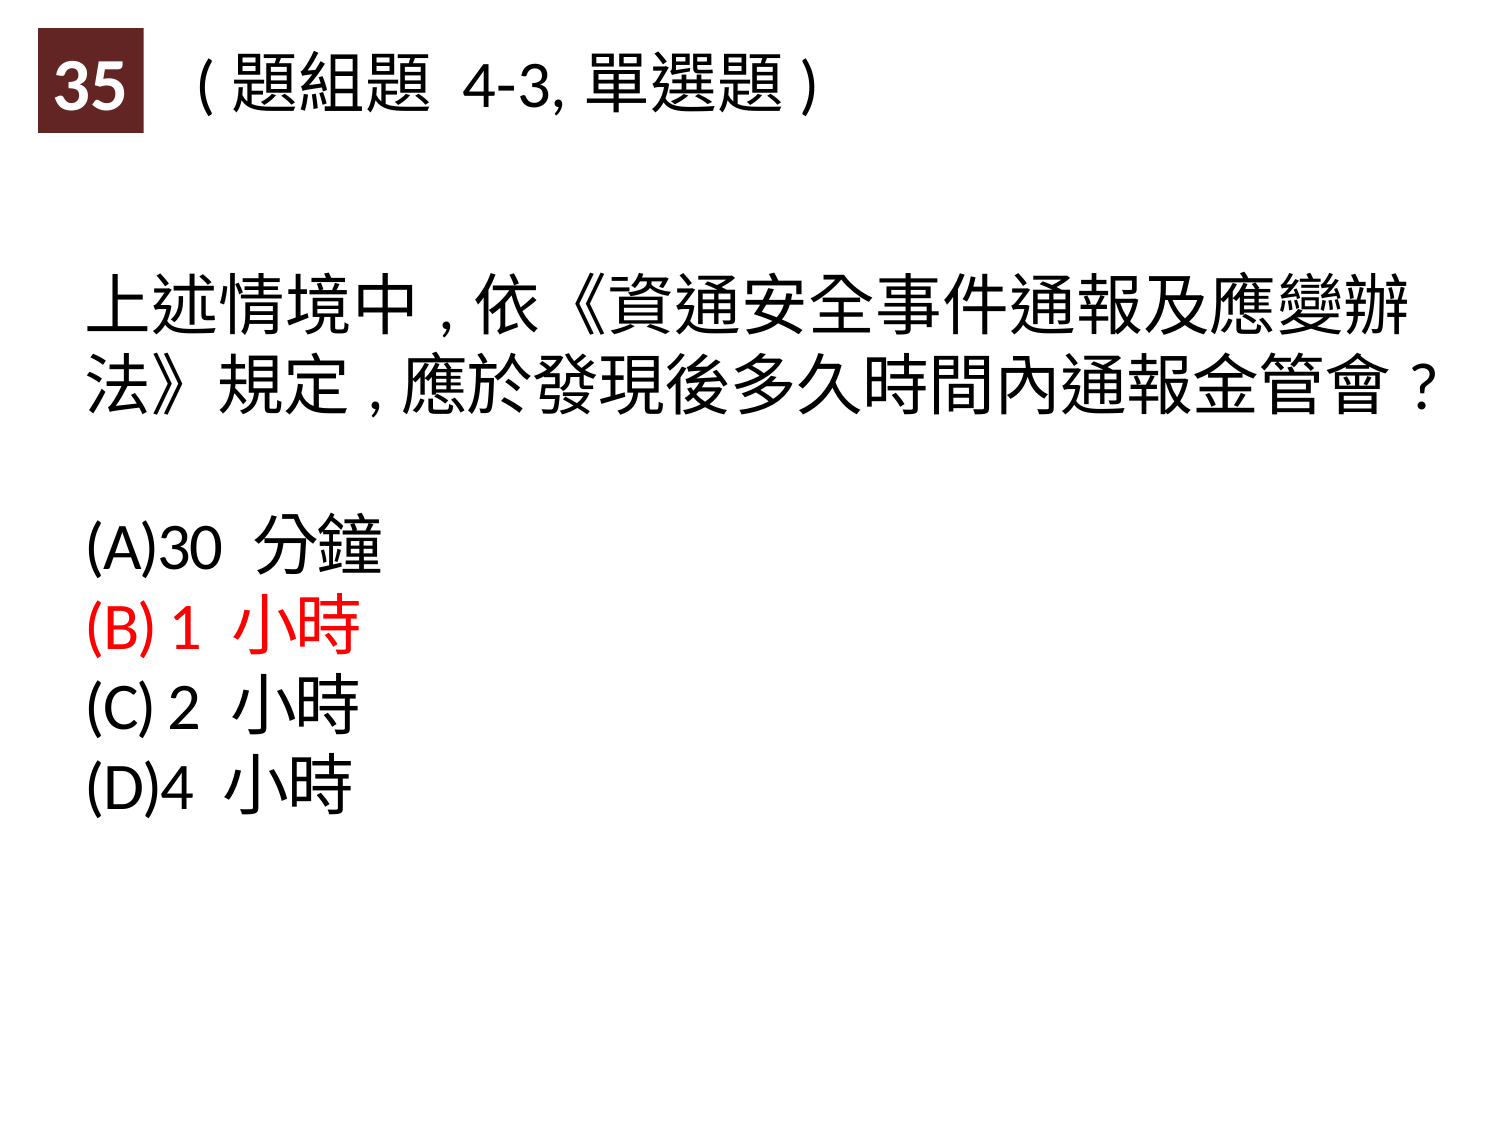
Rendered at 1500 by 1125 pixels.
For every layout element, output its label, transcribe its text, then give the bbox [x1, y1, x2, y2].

text_box 35 [38, 28, 144, 133]
text_box 上述情境中,依《資通安全事件通報及應變辦法》規定,應於發現後多久時間內通報金管會? (A)30 分鐘 (B) 1 小時 (C) 2 小時 (D)4 小時 [70, 255, 1424, 831]
text_box (題組題 4-3,單選題) [180, 33, 835, 128]
